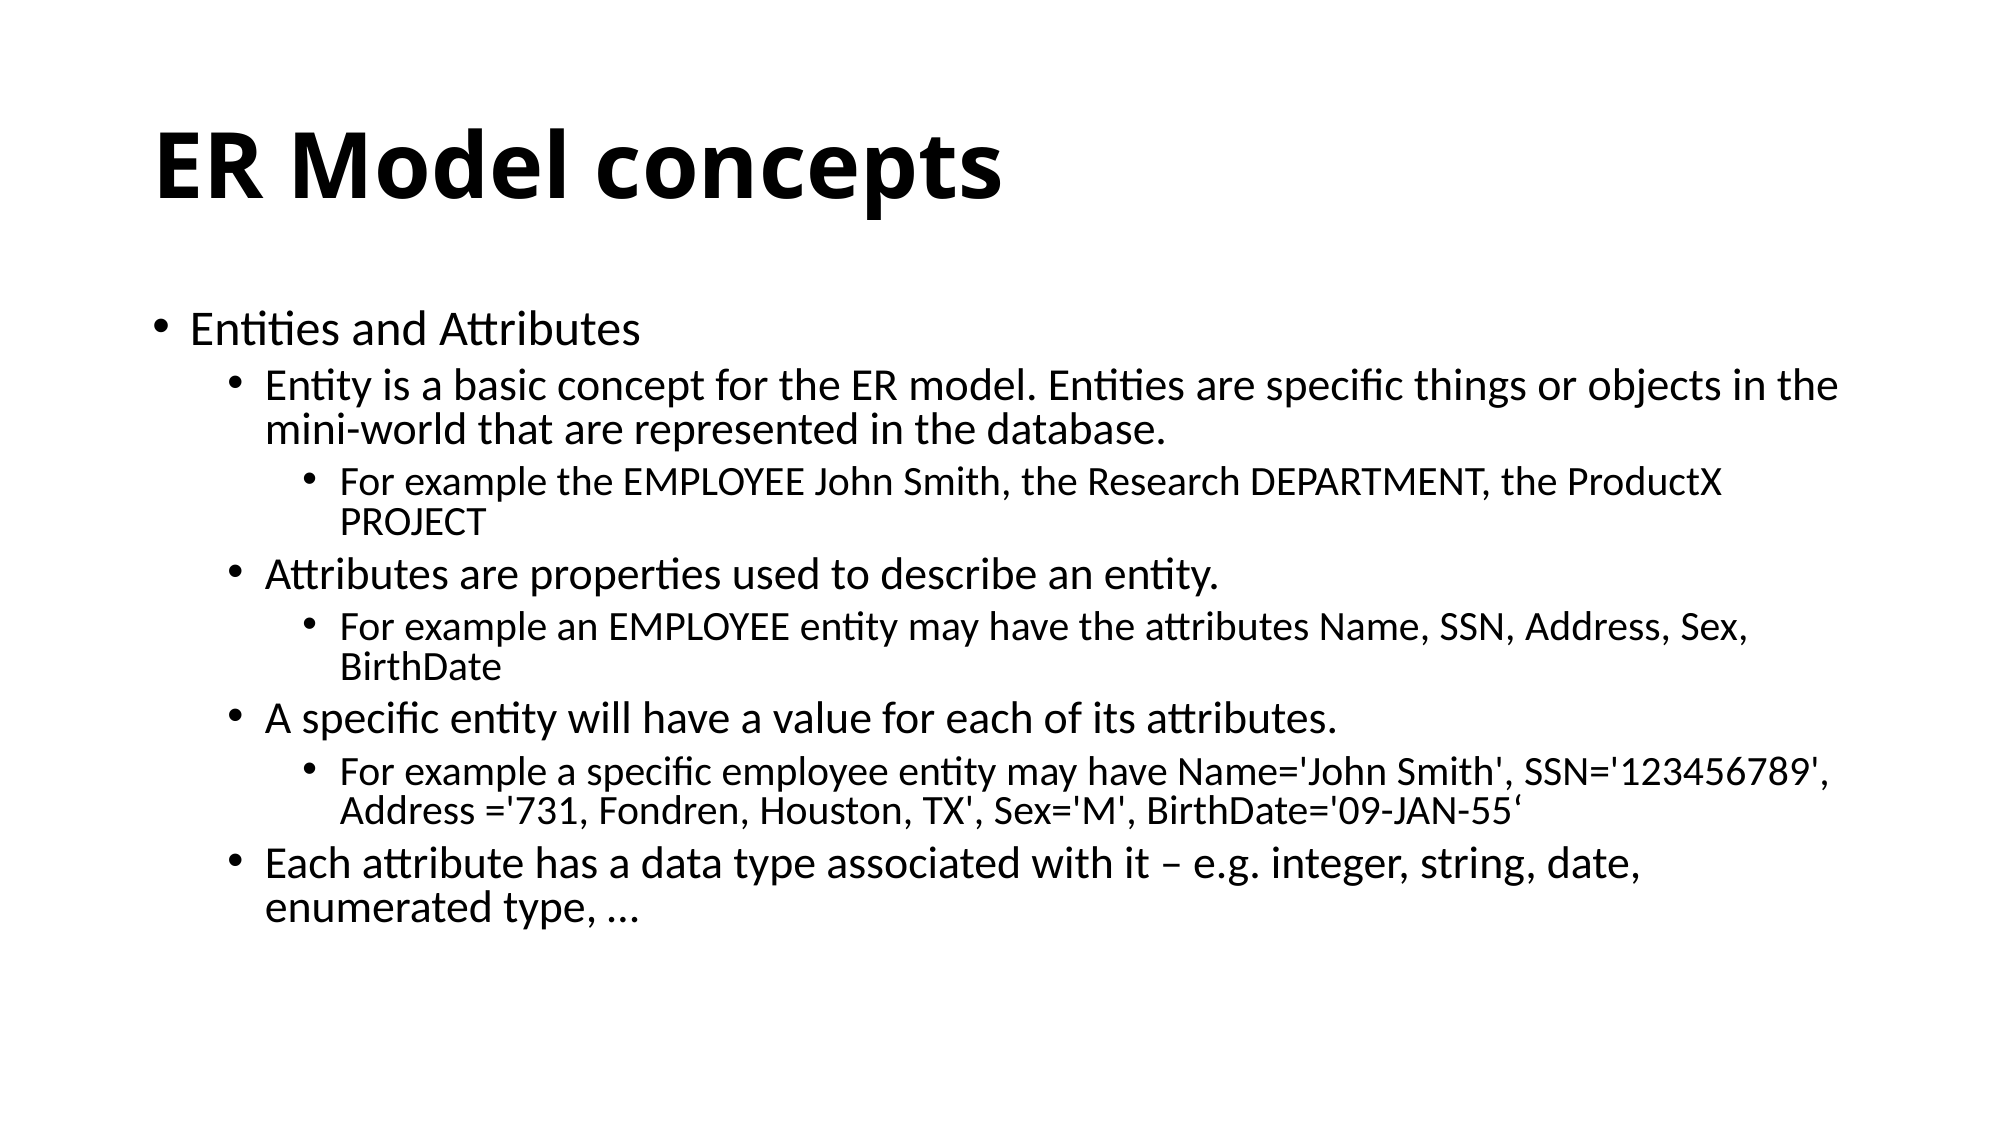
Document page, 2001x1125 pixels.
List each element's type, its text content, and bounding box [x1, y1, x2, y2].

list Entities and Attributes Entity is a basic concept for the ER model. Entities are specific things or objects in the mini-world that are represented in the database. For example the EMPLOYEE John Smith, the Research DEPARTMENT, the ProductX PROJECT Attributes are properties used to describe an entity. For example an EMPLOYEE entity may have the attributes Name, SSN, Address, Sex, BirthDate A specific entity will have a value for each of its attributes. For example a specific employee entity may have Name='John Smith', SSN='123456789', Address ='731, Fondren, Houston, TX', Sex='M', BirthDate='09-JAN-55‘ Each attribute has a data type associated with it – e.g. integer, string, date, enumerated type, … [137, 299, 1863, 1014]
title ER Model concepts [137, 59, 1863, 278]
